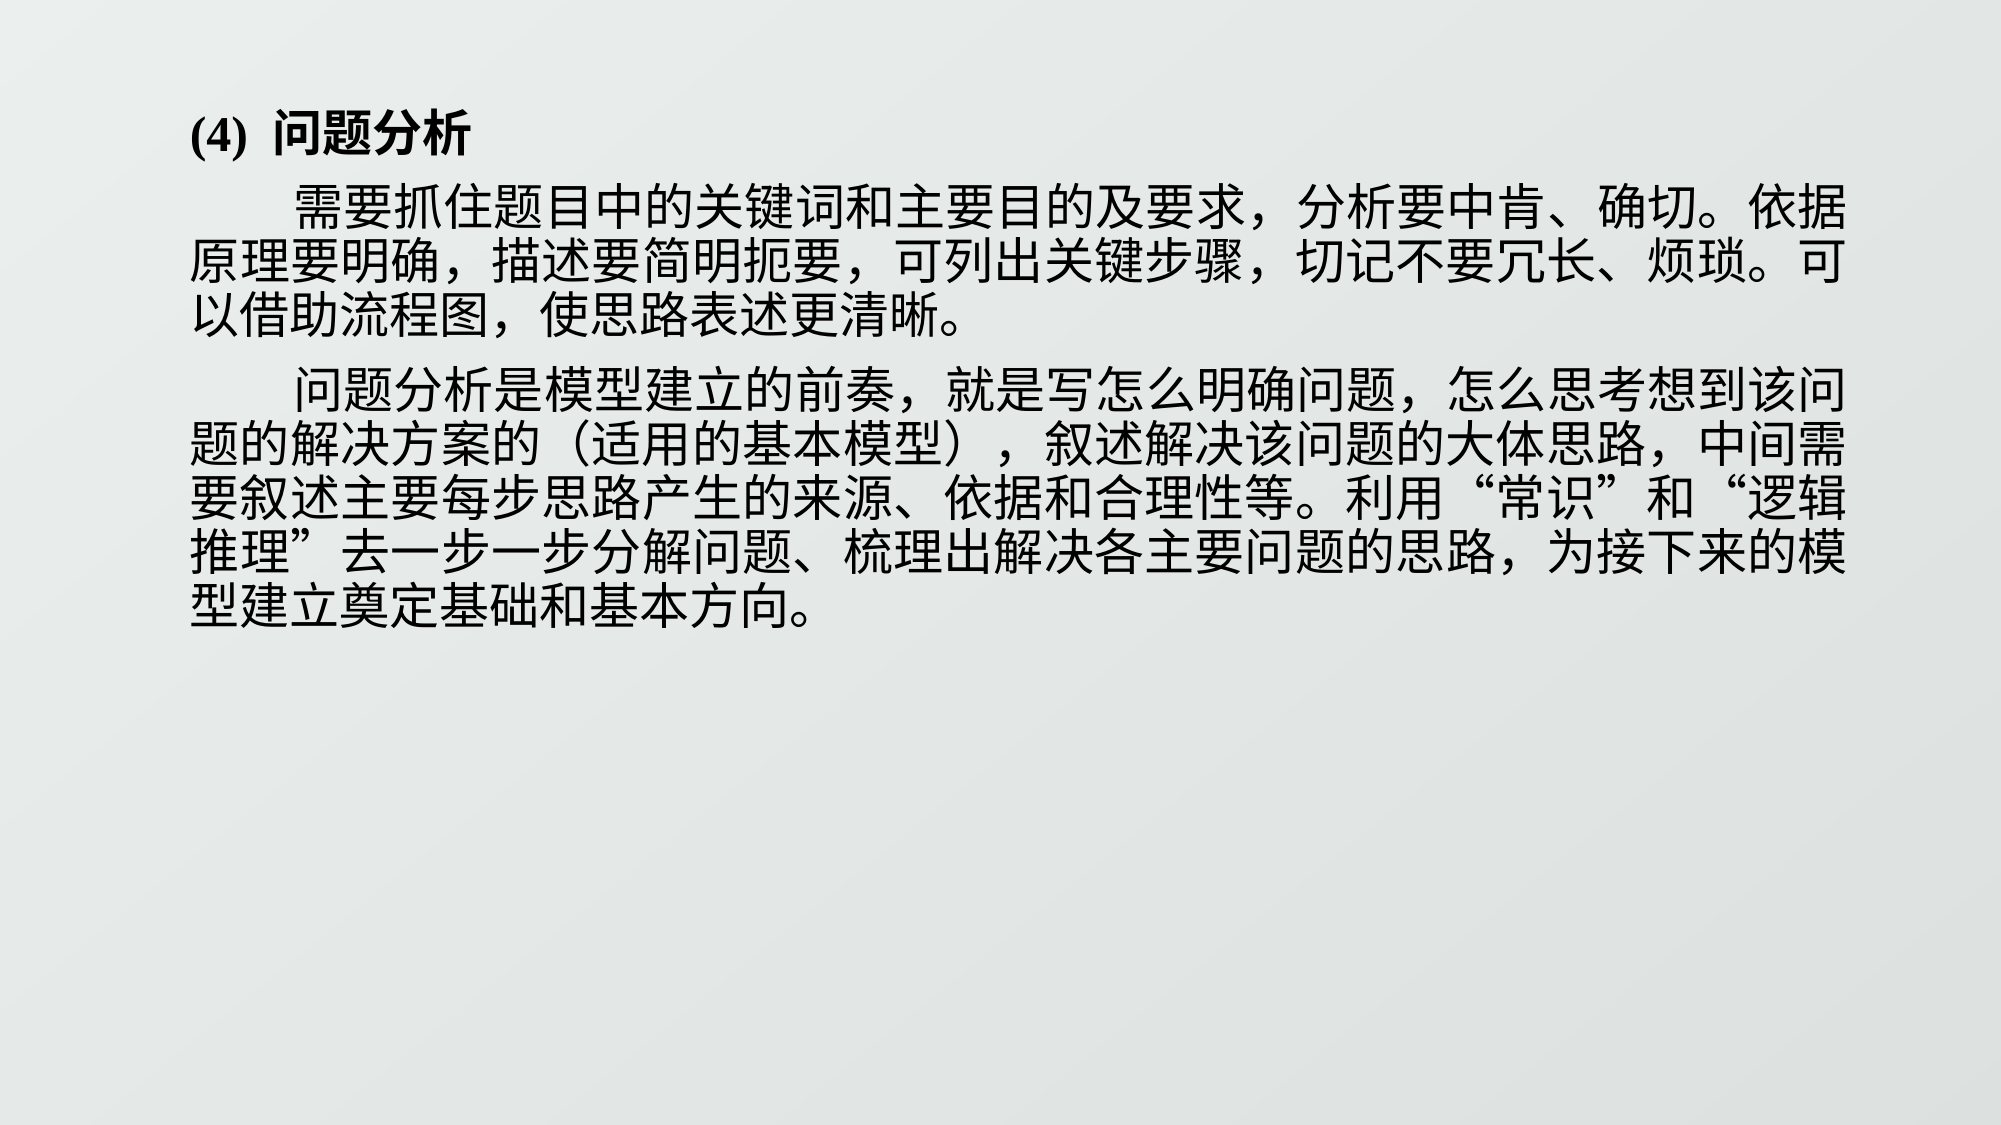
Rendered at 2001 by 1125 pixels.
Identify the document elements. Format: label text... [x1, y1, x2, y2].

list (4) 问题分析 需要抓住题目中的关键词和主要目的及要求，分析要中肯、确切。依据原理要明确，描述要简明扼要，可列出关键步骤，切记不要冗长、烦琐。可以借助流程图，使思路表述更清晰。 问题分析是模型建立的前奏，就是写怎么明确问题，怎么思考想到该问题的解决方案的（适用的基本模型），叙述解决该问题的大体思路，中间需要叙述主要每步思路产生的来源、依据和合理性等。利用“常识”和“逻辑推理”去一步一步分解问题、梳理出解决各主要问题的思路，为接下来的模型建立奠定基础和基本方向。 [137, 100, 1863, 1014]
